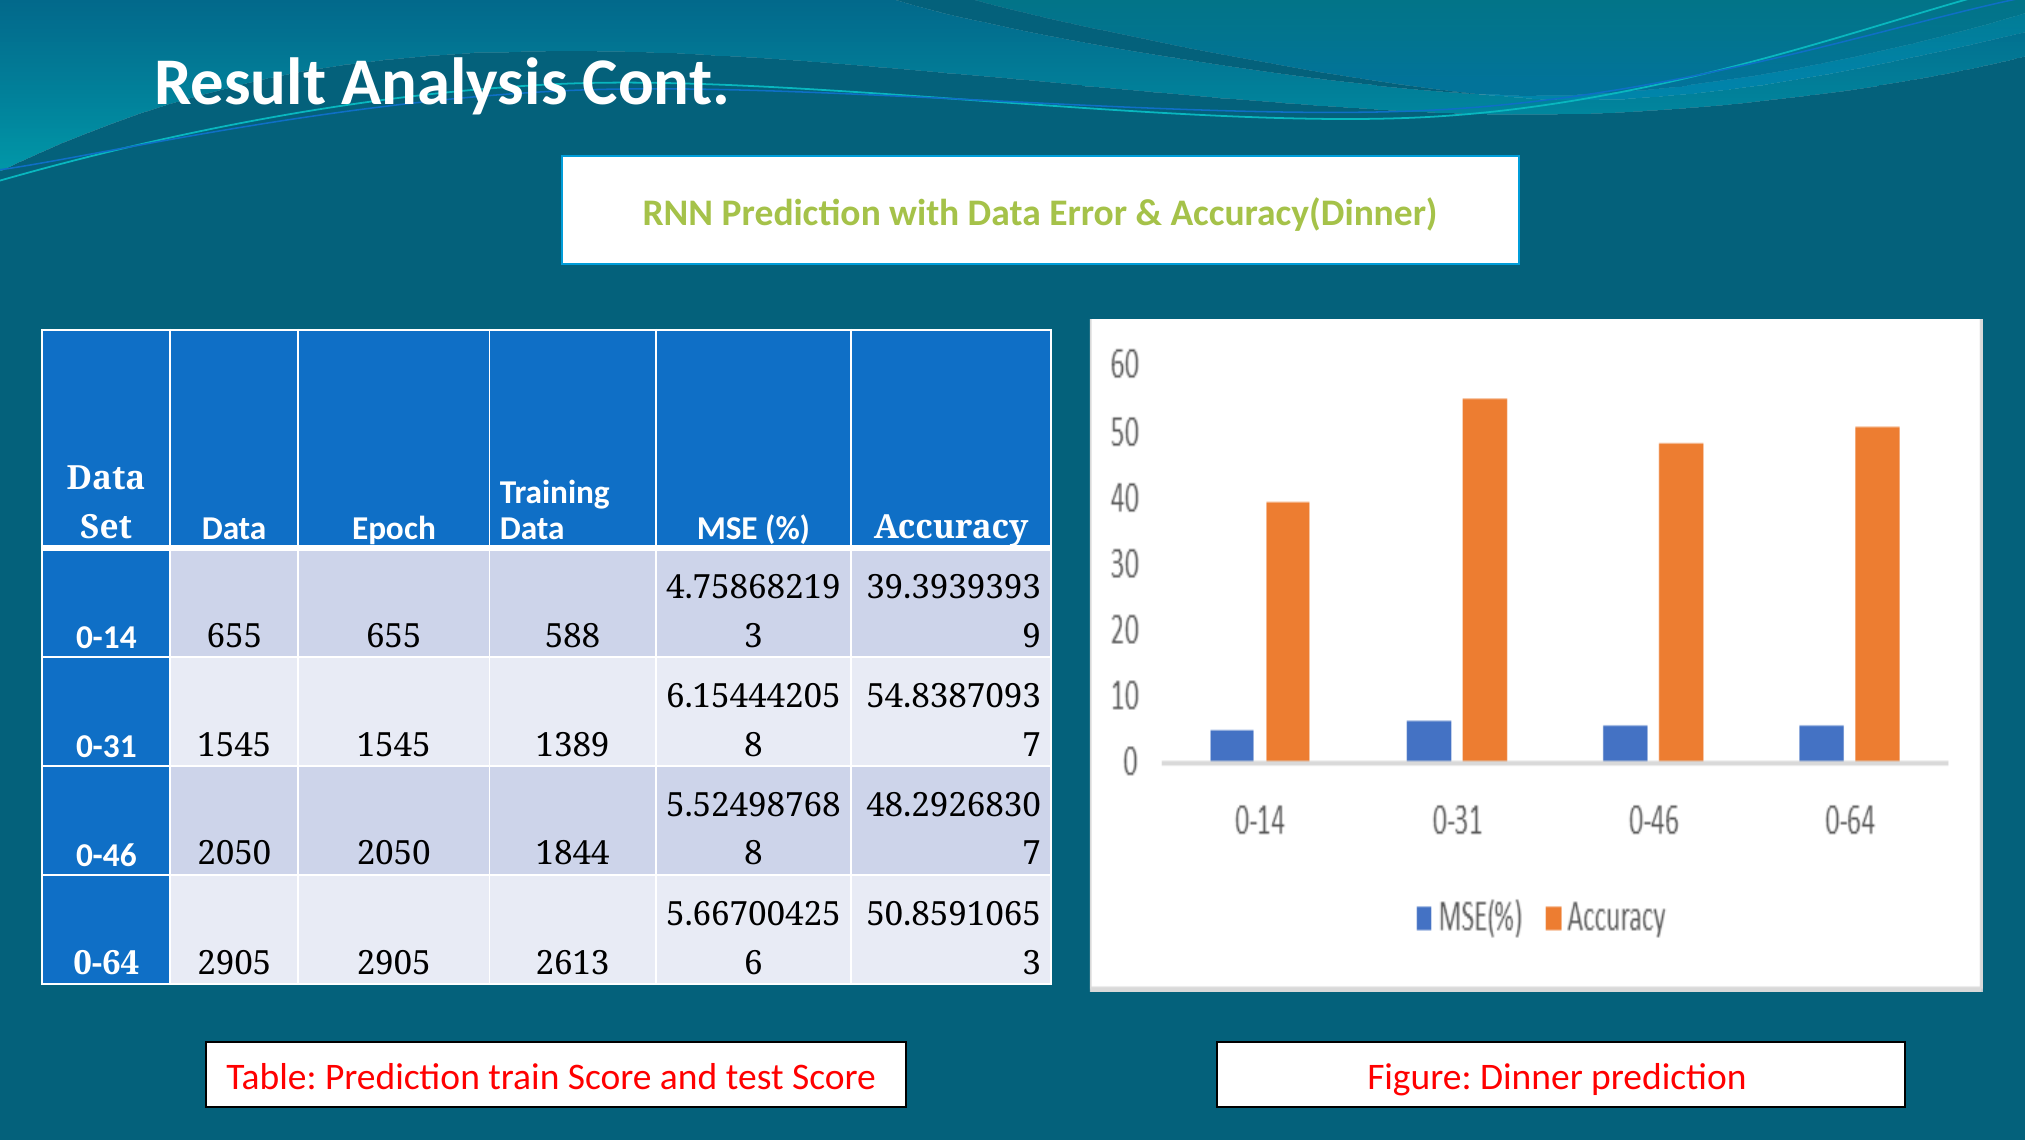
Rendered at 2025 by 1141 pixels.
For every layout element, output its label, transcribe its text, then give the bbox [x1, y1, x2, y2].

table_cell 2050 [299, 767, 489, 874]
table_cell 1545 [299, 658, 489, 765]
table_header MSE (%) [657, 331, 850, 545]
title Result Analysis Cont. [139, 43, 1886, 122]
table_cell 6.154442058 [657, 658, 850, 765]
table_cell 5.524987688 [657, 767, 850, 874]
table_cell 588 [490, 551, 655, 656]
text_box Table: Prediction train Score and test Score [205, 1042, 906, 1107]
table_cell 655 [171, 551, 297, 656]
table_cell 0-64 [43, 876, 169, 983]
table_header Epoch [299, 331, 489, 545]
table_cell 655 [299, 551, 489, 656]
table_cell 2613 [490, 876, 655, 983]
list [1089, 319, 1984, 992]
text_box RNN Prediction with Data Error & Accuracy(Dinner) [562, 156, 1519, 265]
table_cell 2050 [171, 767, 297, 874]
table_header Accuracy [852, 331, 1050, 545]
table_cell 50.85910653 [852, 876, 1050, 983]
table_cell 4.758682193 [657, 551, 850, 656]
table_cell 54.83870937 [852, 658, 1050, 765]
table_cell 2905 [299, 876, 489, 983]
table_cell 2905 [171, 876, 297, 983]
table_cell 5.667004256 [657, 876, 850, 983]
text_box Figure: Dinner prediction [1217, 1042, 1906, 1107]
table_cell 1844 [490, 767, 655, 874]
table_cell 39.39393939 [852, 551, 1050, 656]
table_cell 0-14 [43, 551, 169, 656]
table_cell 0-46 [43, 767, 169, 874]
table_header Data [171, 331, 297, 545]
table_header Data Set [43, 331, 169, 545]
table_cell 0-31 [43, 658, 169, 765]
table_cell 1545 [171, 658, 297, 765]
table_header Training Data [490, 331, 655, 545]
table_cell 48.29268307 [852, 767, 1050, 874]
table_cell 1389 [490, 658, 655, 765]
